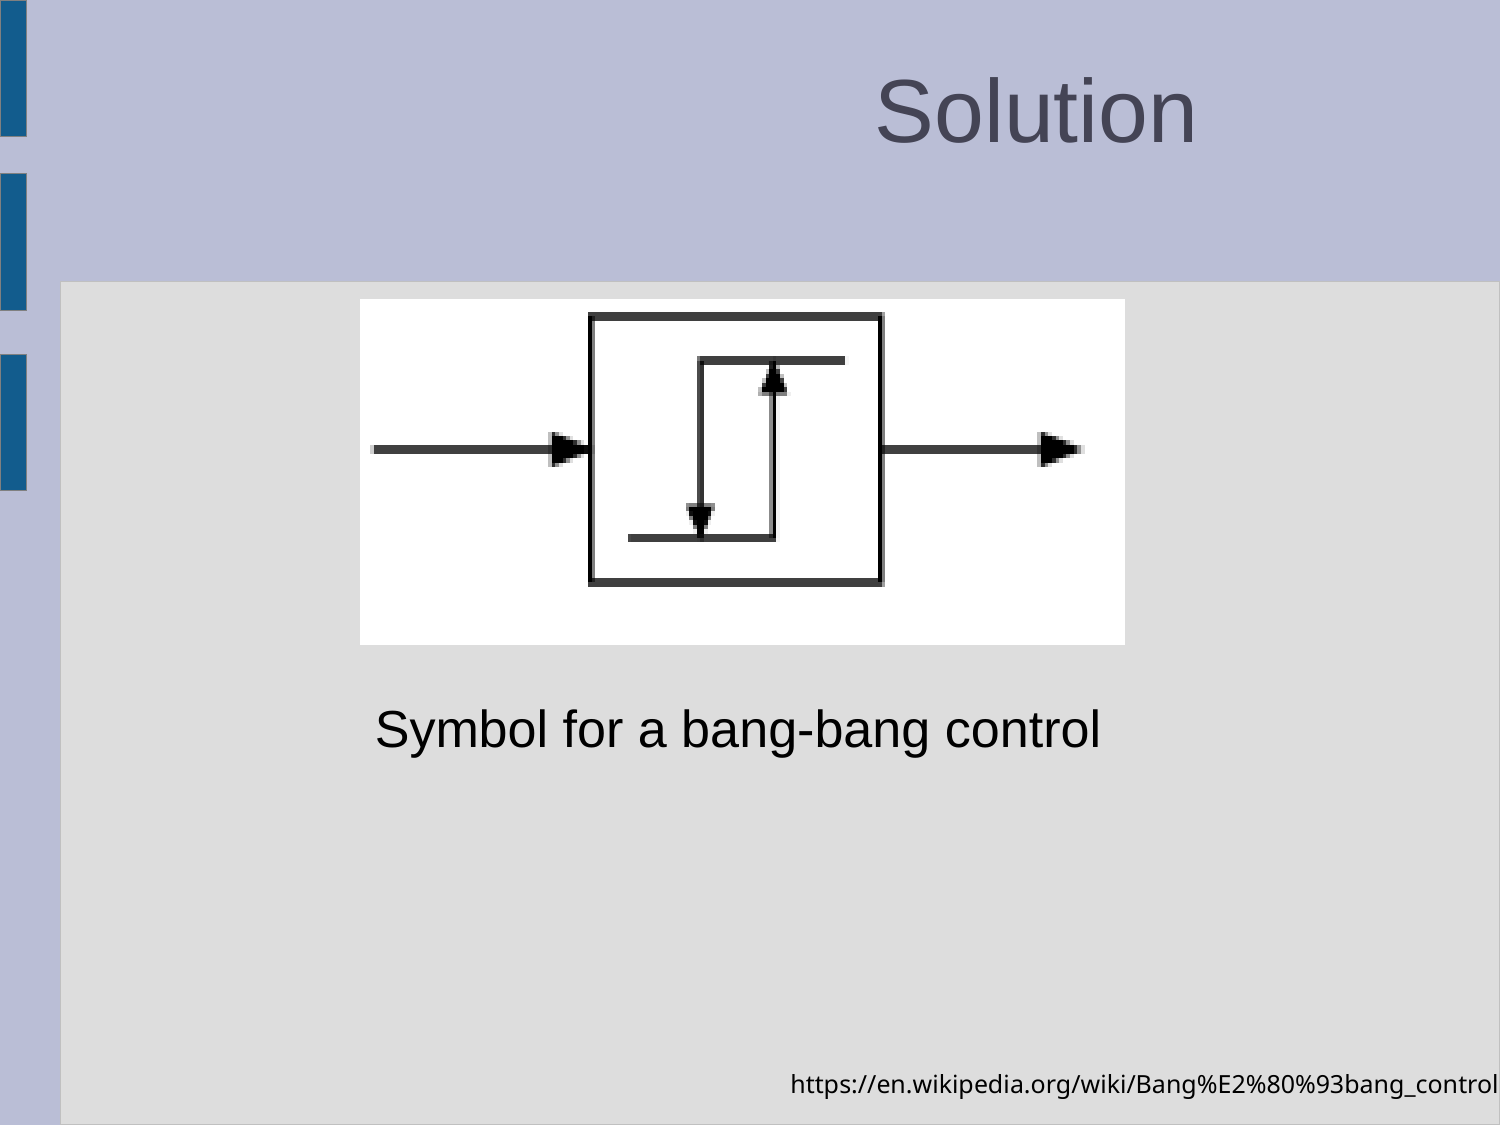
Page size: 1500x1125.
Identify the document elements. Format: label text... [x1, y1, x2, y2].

text_box https://en.wikipedia.org/wiki/Bang%E2%80%93bang_control [113, 1044, 1500, 1099]
picture [359, 299, 1126, 646]
text_box Symbol for a bang-bang control [359, 687, 1168, 765]
text_box Solution [235, 45, 1466, 233]
